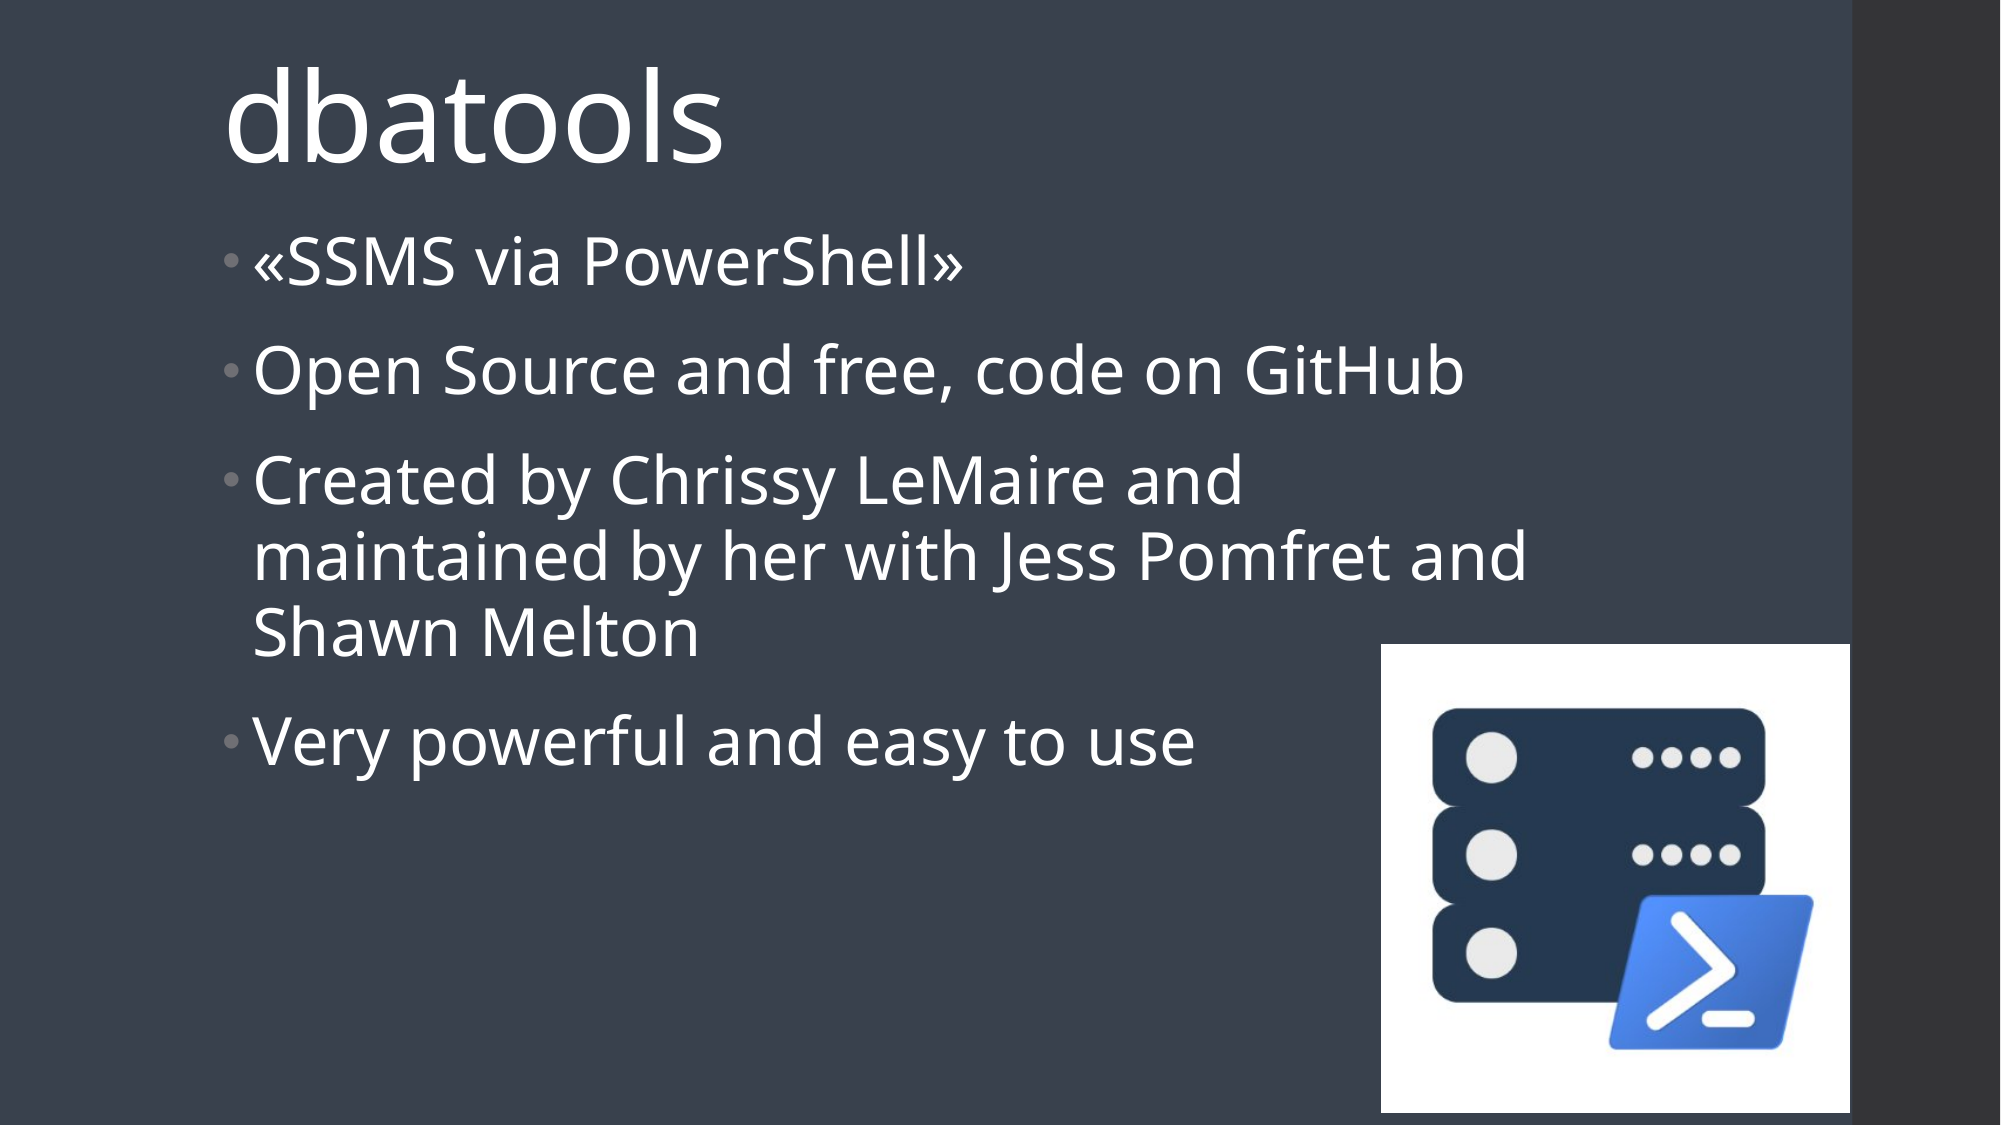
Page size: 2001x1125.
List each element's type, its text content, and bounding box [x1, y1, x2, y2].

title dbatools [206, 60, 1797, 197]
list «SSMS via PowerShell» Open Source and free, code on GitHub Created by Chrissy LeMaire and maintained by her with Jess Pomfret and Shawn Melton Very powerful and easy to use [206, 217, 1617, 1014]
picture [1381, 644, 1850, 1113]
